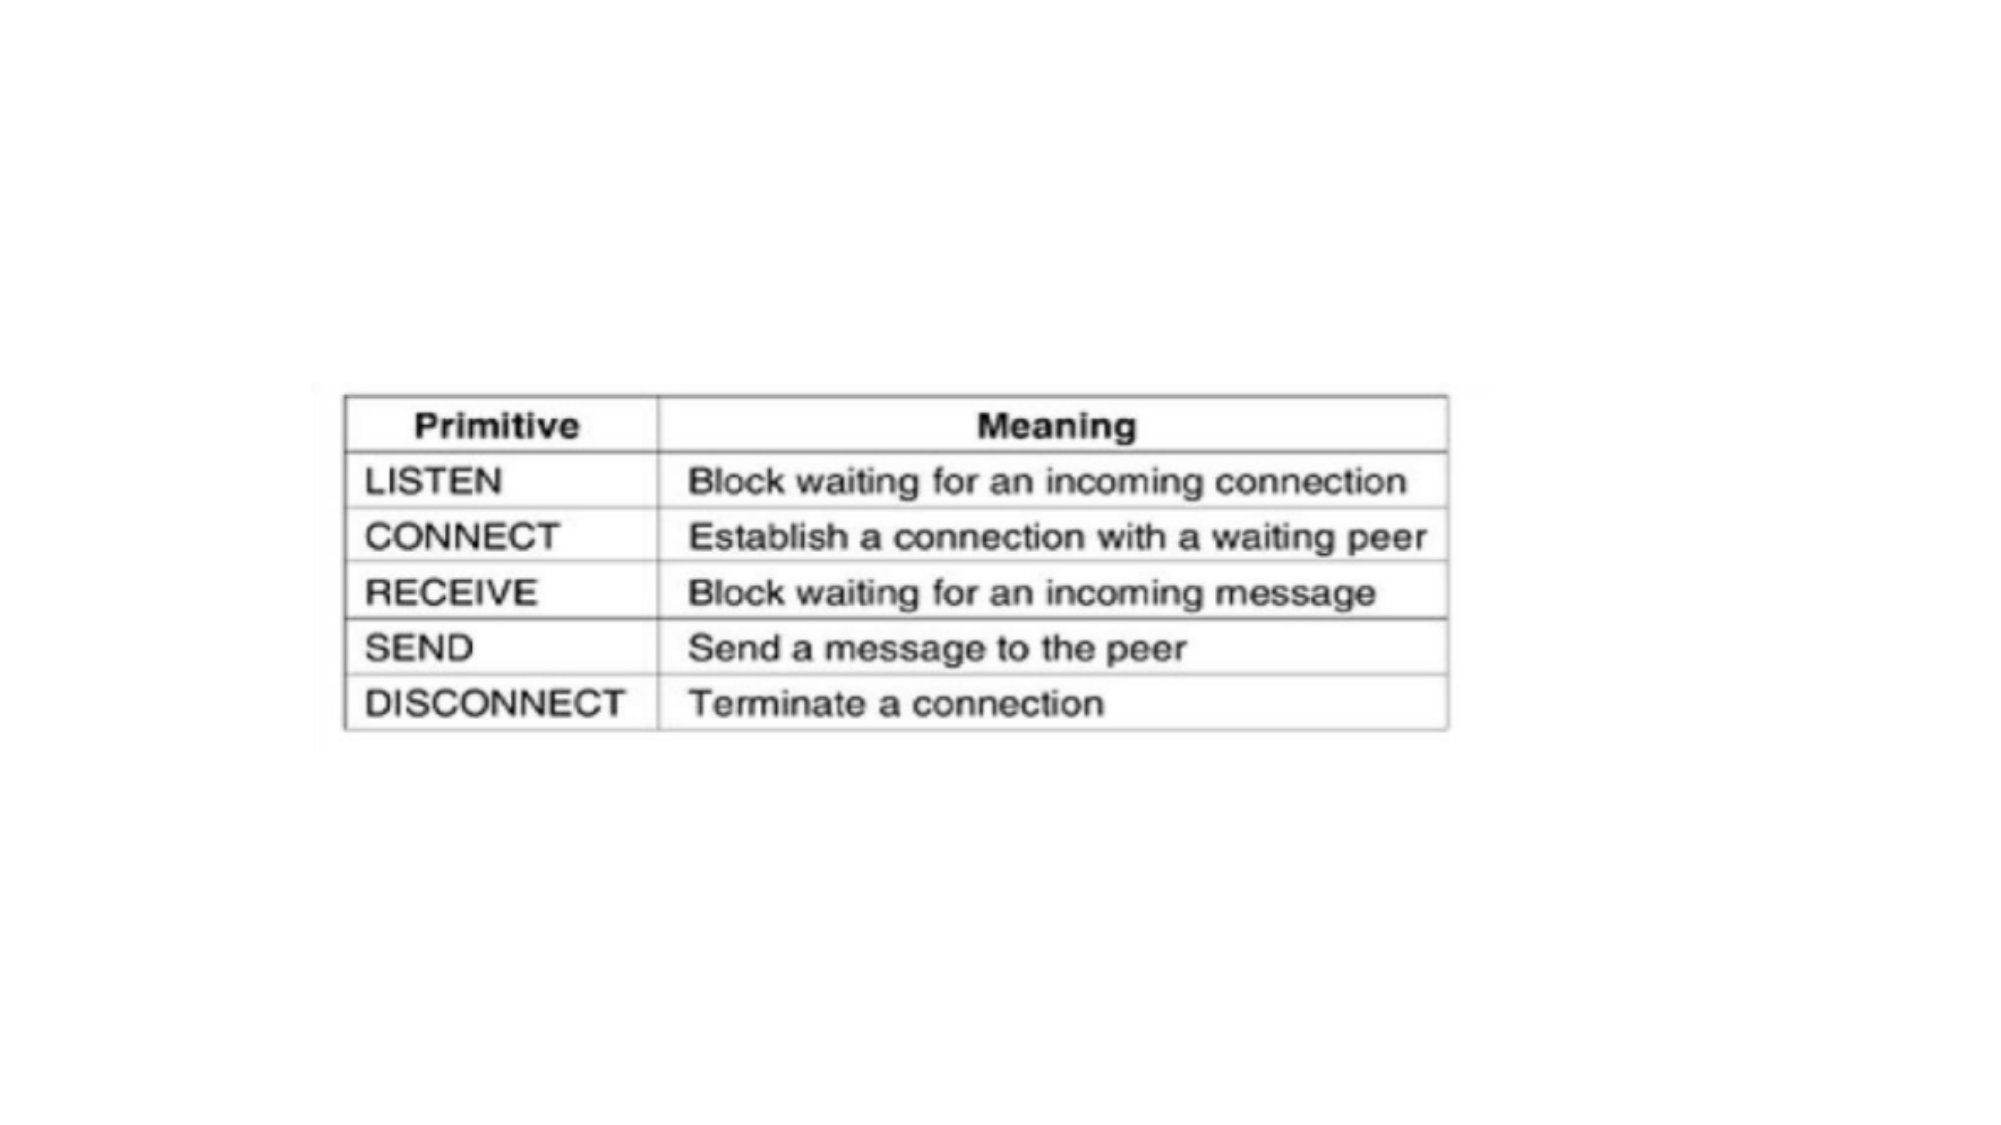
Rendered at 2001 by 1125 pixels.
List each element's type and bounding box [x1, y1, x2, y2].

list [262, 383, 1573, 753]
